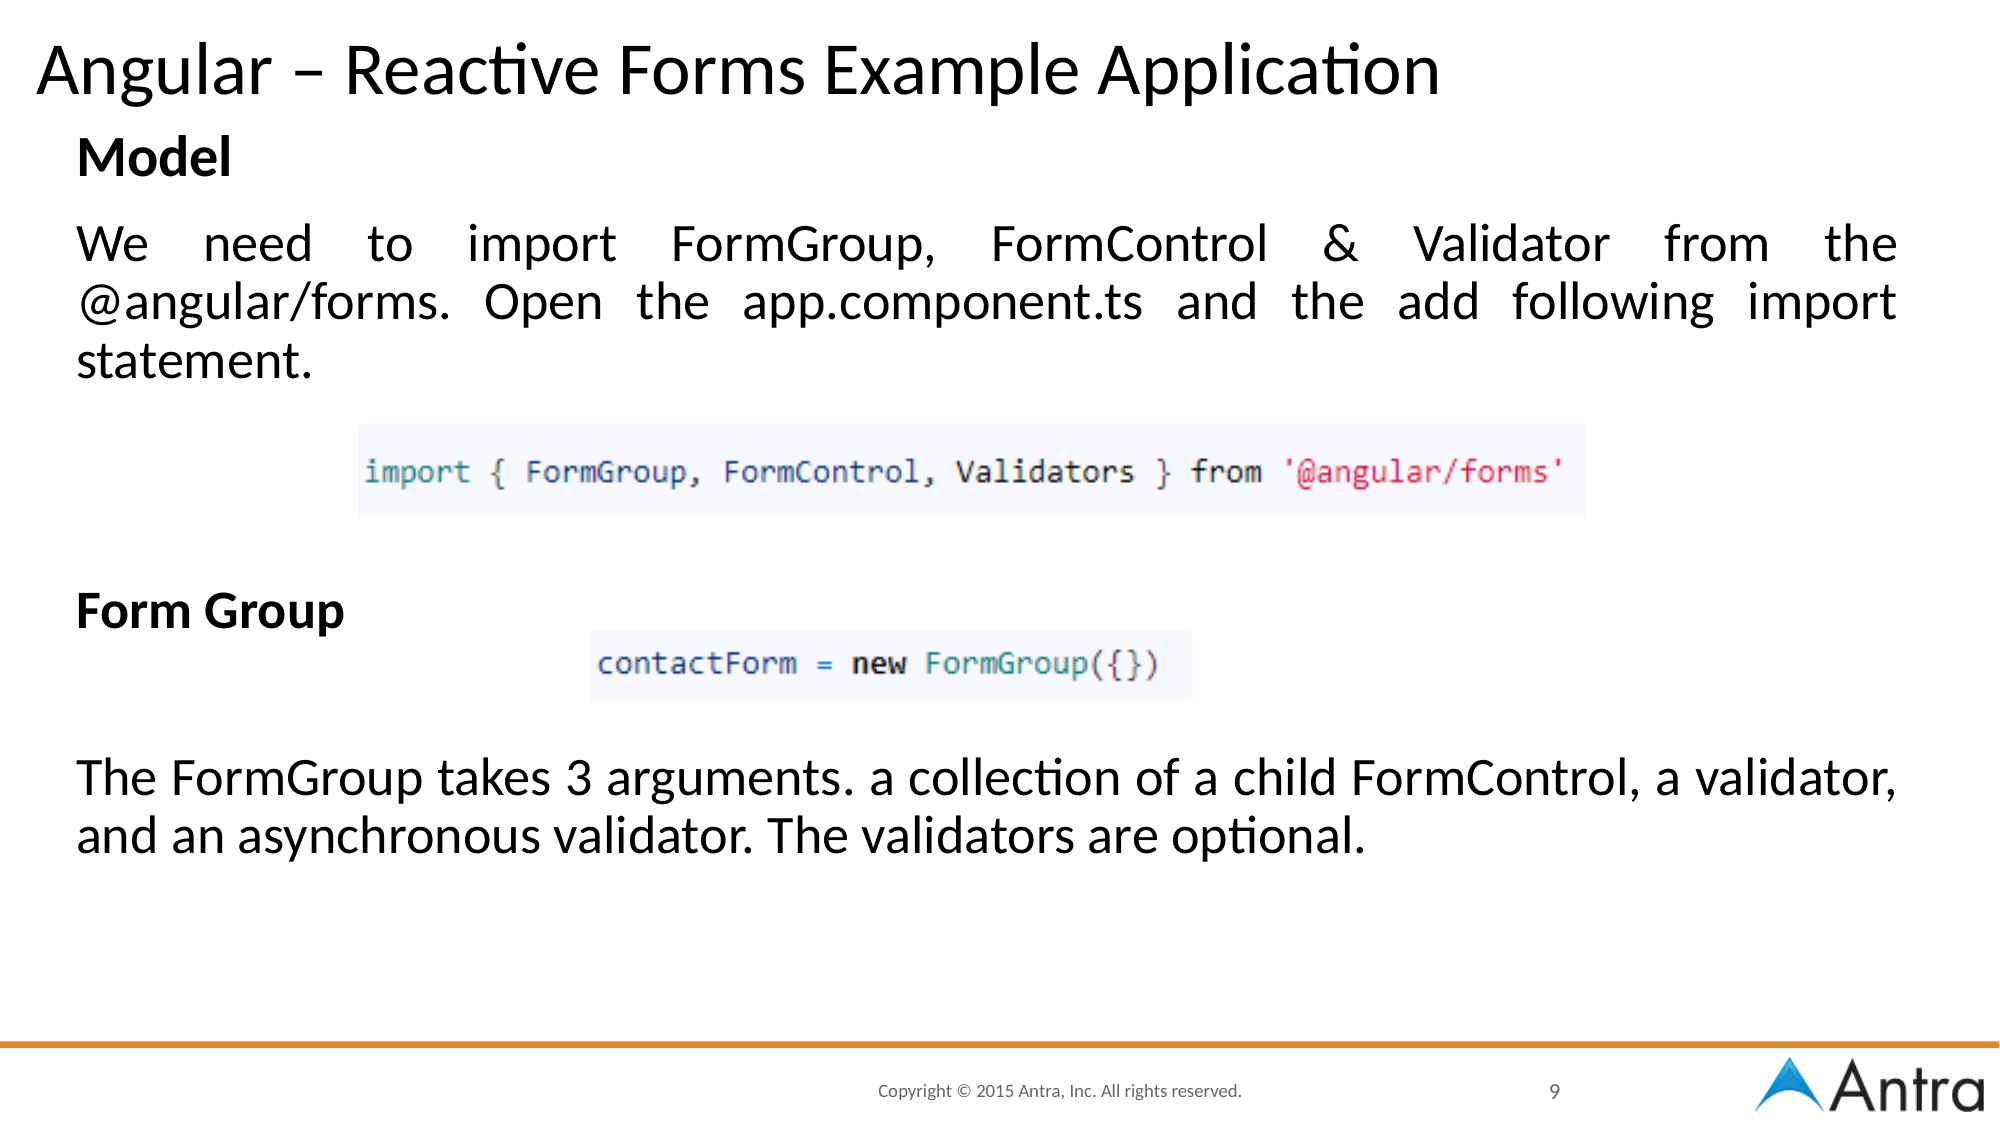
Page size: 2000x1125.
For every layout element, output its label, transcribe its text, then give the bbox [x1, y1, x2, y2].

list Model We need to import FormGroup, FormControl & Validator from the @angular/forms. Open the app.component.ts and the add following import statement. Form Group The FormGroup takes 3 arguments. a collection of a child FormControl, a validator, and an asynchronous validator. The validators are optional. [75, 126, 1901, 940]
slide_number 9 [1498, 1075, 1561, 1106]
picture [1744, 1048, 1994, 1122]
picture [357, 424, 1587, 516]
picture [590, 629, 1192, 703]
title Angular – Reactive Forms Example Application [36, 46, 1862, 109]
